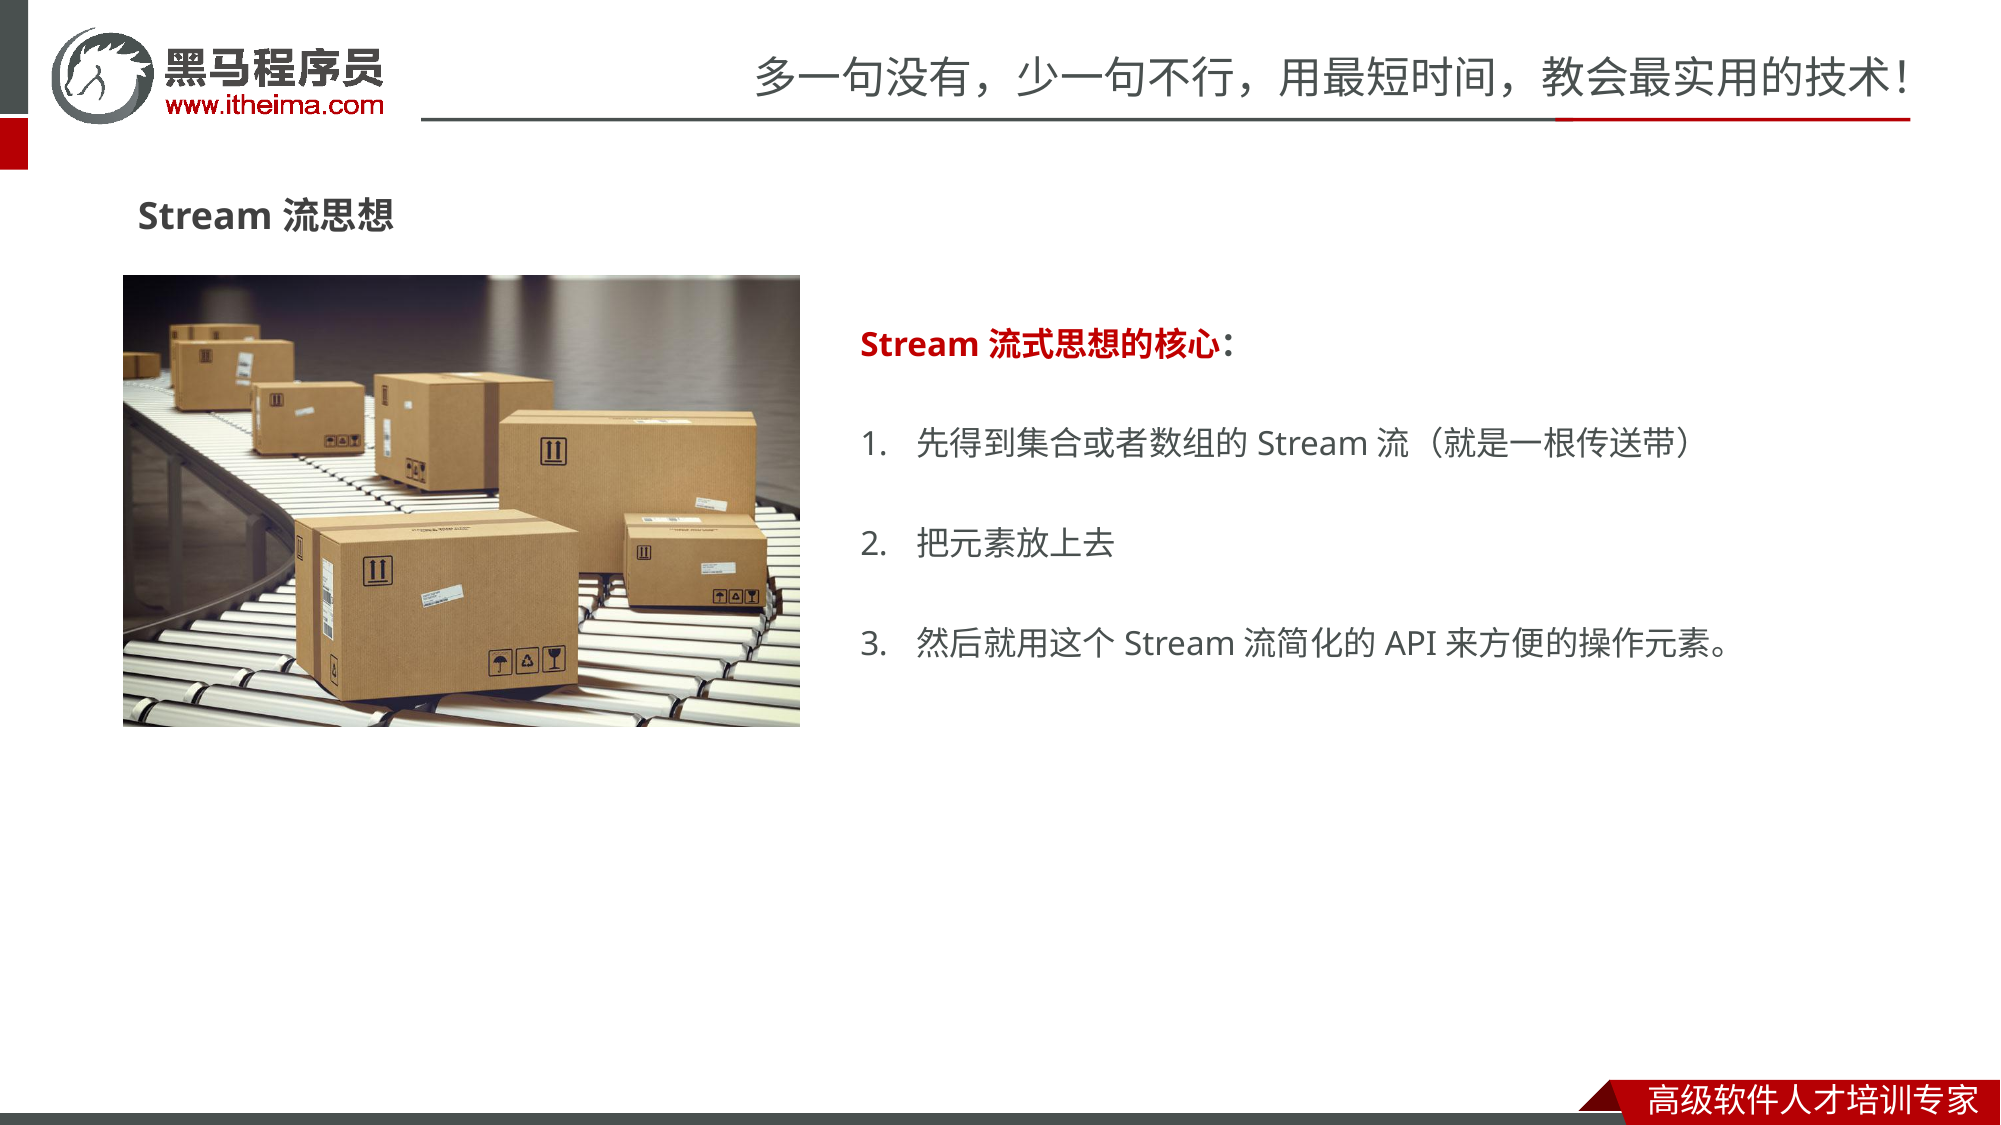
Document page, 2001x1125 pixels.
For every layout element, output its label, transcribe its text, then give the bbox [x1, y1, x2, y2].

picture [122, 274, 801, 727]
picture [50, 26, 384, 125]
text_box Stream流式思想的核心： 先得到集合或者数组的Stream流（就是一根传送带） 把元素放上去 然后就用这个Stream流简化的API来方便的操作元素。 [845, 155, 1920, 670]
text_box Stream流思想 [123, 161, 845, 245]
